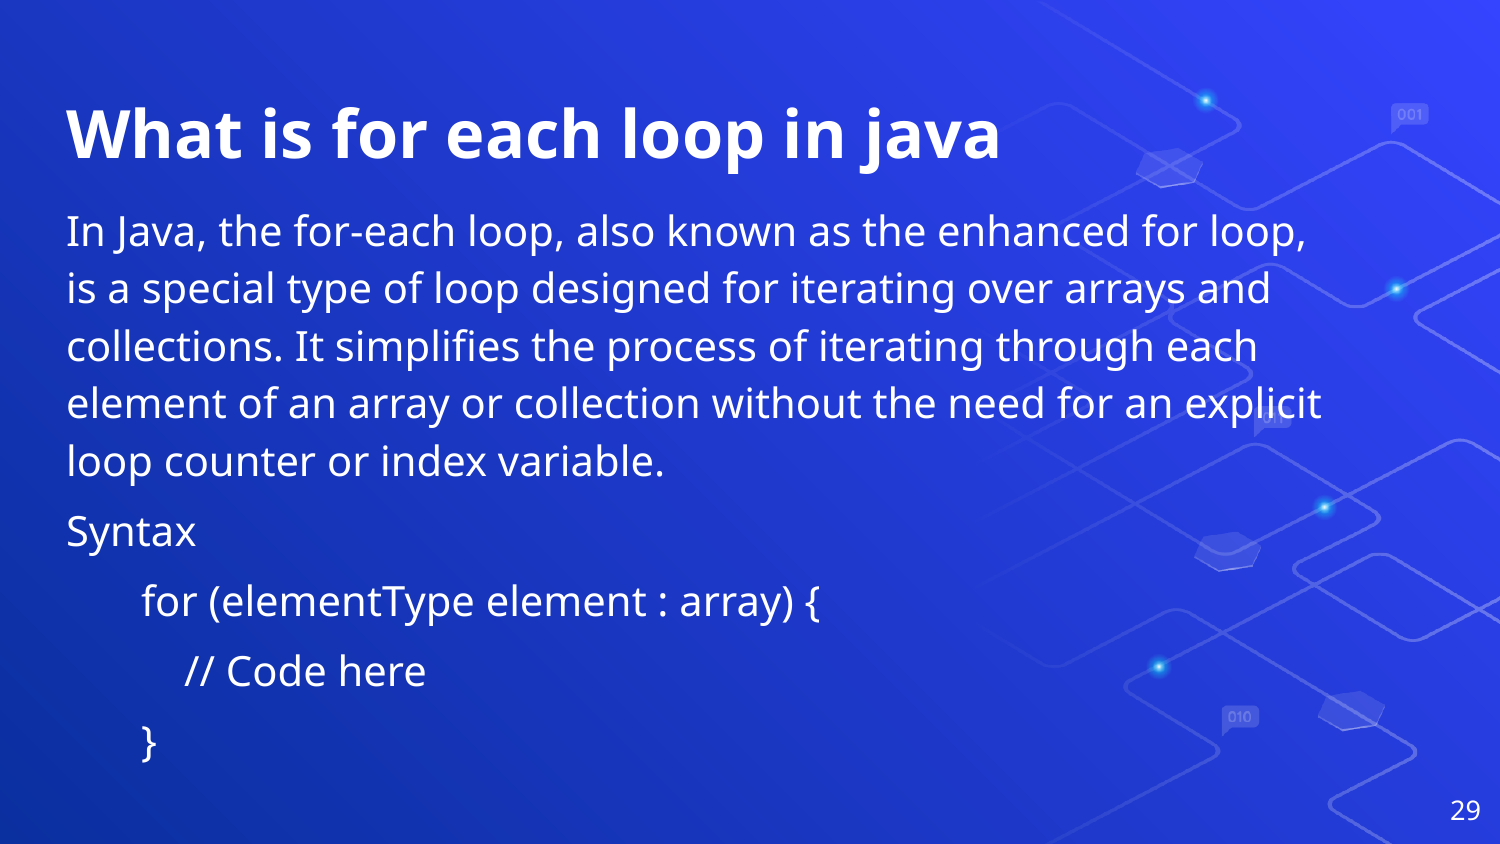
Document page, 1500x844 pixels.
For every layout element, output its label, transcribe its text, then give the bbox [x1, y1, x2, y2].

picture [0, 0, 1500, 844]
list In Java, the for-each loop, also known as the enhanced for loop, is a special type of loop designed for iterating over arrays and collections. It simplifies the process of iterating through each element of an array or collection without the need for an explicit loop counter or index variable. Syntax for (elementType element : array) { // Code here } [66, 196, 1323, 446]
title What is for each loop in java [66, 31, 1067, 172]
slide_number ‹#› [1391, 779, 1482, 844]
